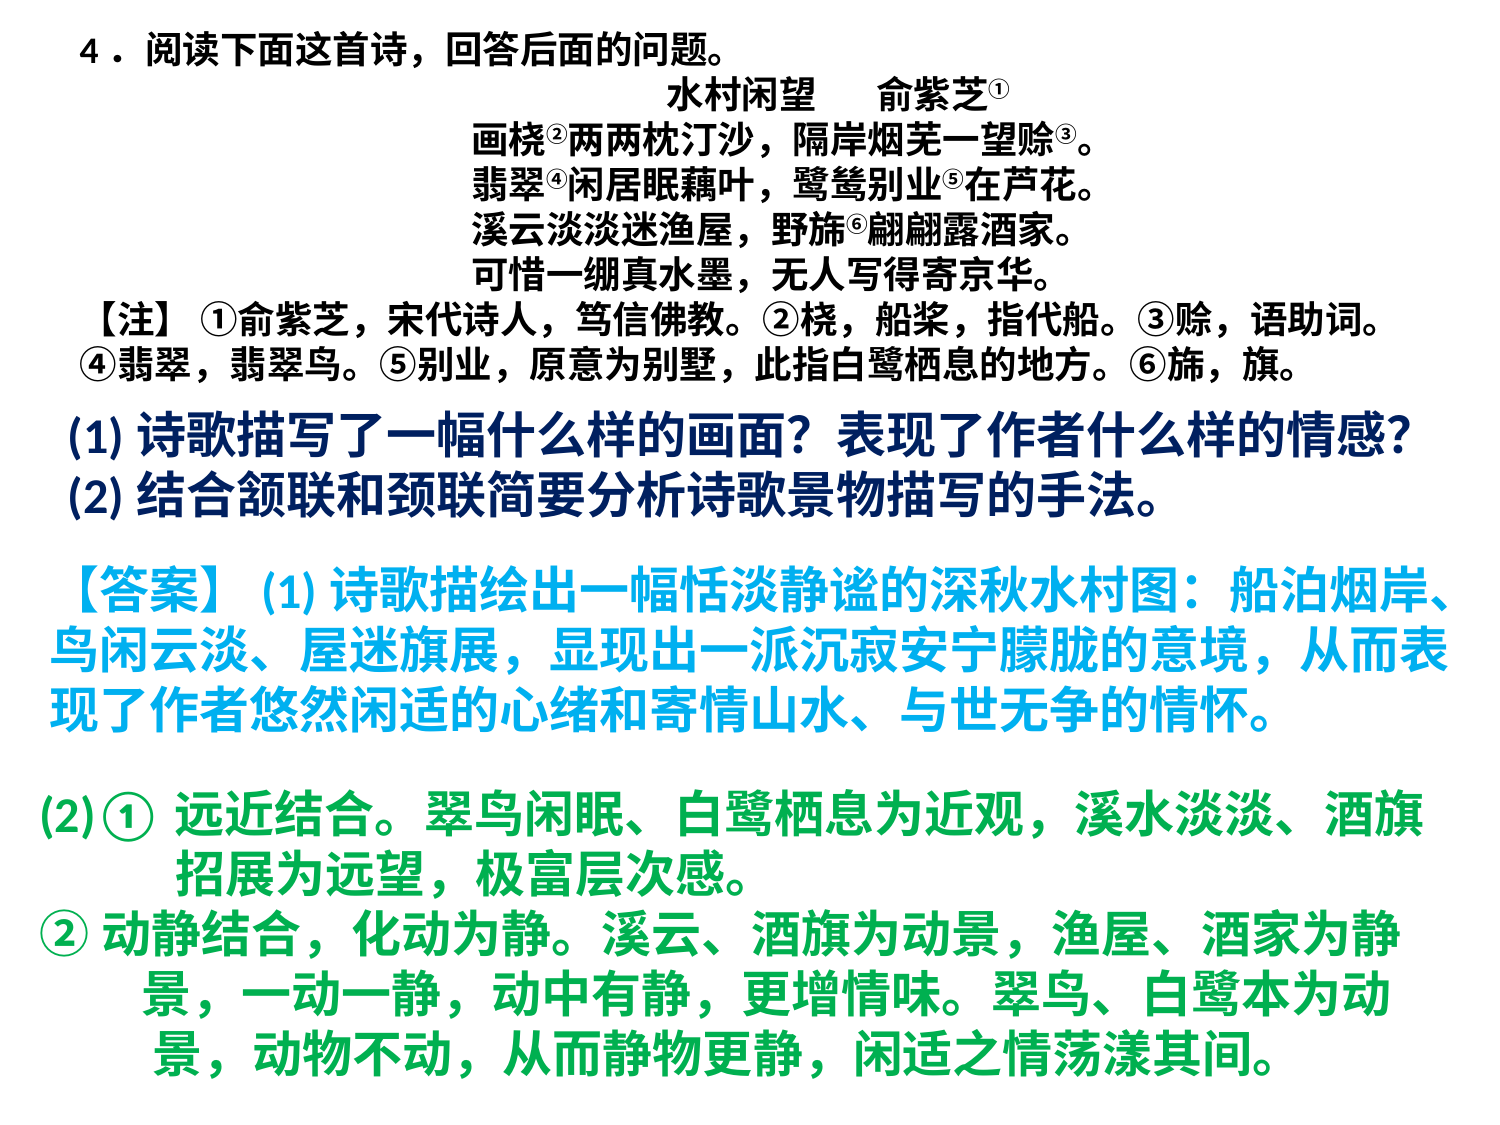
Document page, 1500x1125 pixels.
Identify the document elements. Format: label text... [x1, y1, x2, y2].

text_box 4．阅读下面这首诗，回答后面的问题。 水村闲望 俞紫芝① 画桡②两两枕汀沙，隔岸烟芜一望赊③。 翡翠④闲居眠藕叶，鹭鸶别业⑤在芦花。 溪云淡淡迷渔屋，野旆⑥翩翩露酒家。 可惜一绷真水墨，无人写得寄京华。 【注】 ①俞紫芝，宋代诗人，笃信佛教。②桡，船桨，指代船。③赊，语助词。④翡翠，翡翠鸟。⑤别业，原意为别墅，此指白鹭栖息的地方。⑥旆，旗。 [64, 19, 1447, 394]
text_box (2)①远近结合。翠鸟闲眠、白鹭栖息为近观，溪水淡淡、酒旗 招展为远望，极富层次感。 ②动静结合，化动为静。溪云、酒旗为动景，渔屋、酒家为静 景，一动一静，动中有静，更增情味。翠鸟、白鹭本为动 景，动物不动，从而静物更静，闲适之情荡漾其间。 [24, 774, 1472, 1090]
text_box 【答案】(1)诗歌描绘出一幅恬淡静谧的深秋水村图：船泊烟岸、鸟闲云淡、屋迷旗展，显现出一派沉寂安宁朦胧的意境，从而表现了作者悠然闲适的心绪和寄情山水、与世无争的情怀。 [34, 550, 1476, 746]
text_box (1)诗歌描写了一幅什么样的画面？表现了作者什么样的情感？ (2)结合颔联和颈联简要分析诗歌景物描写的手法。 [53, 395, 1471, 531]
